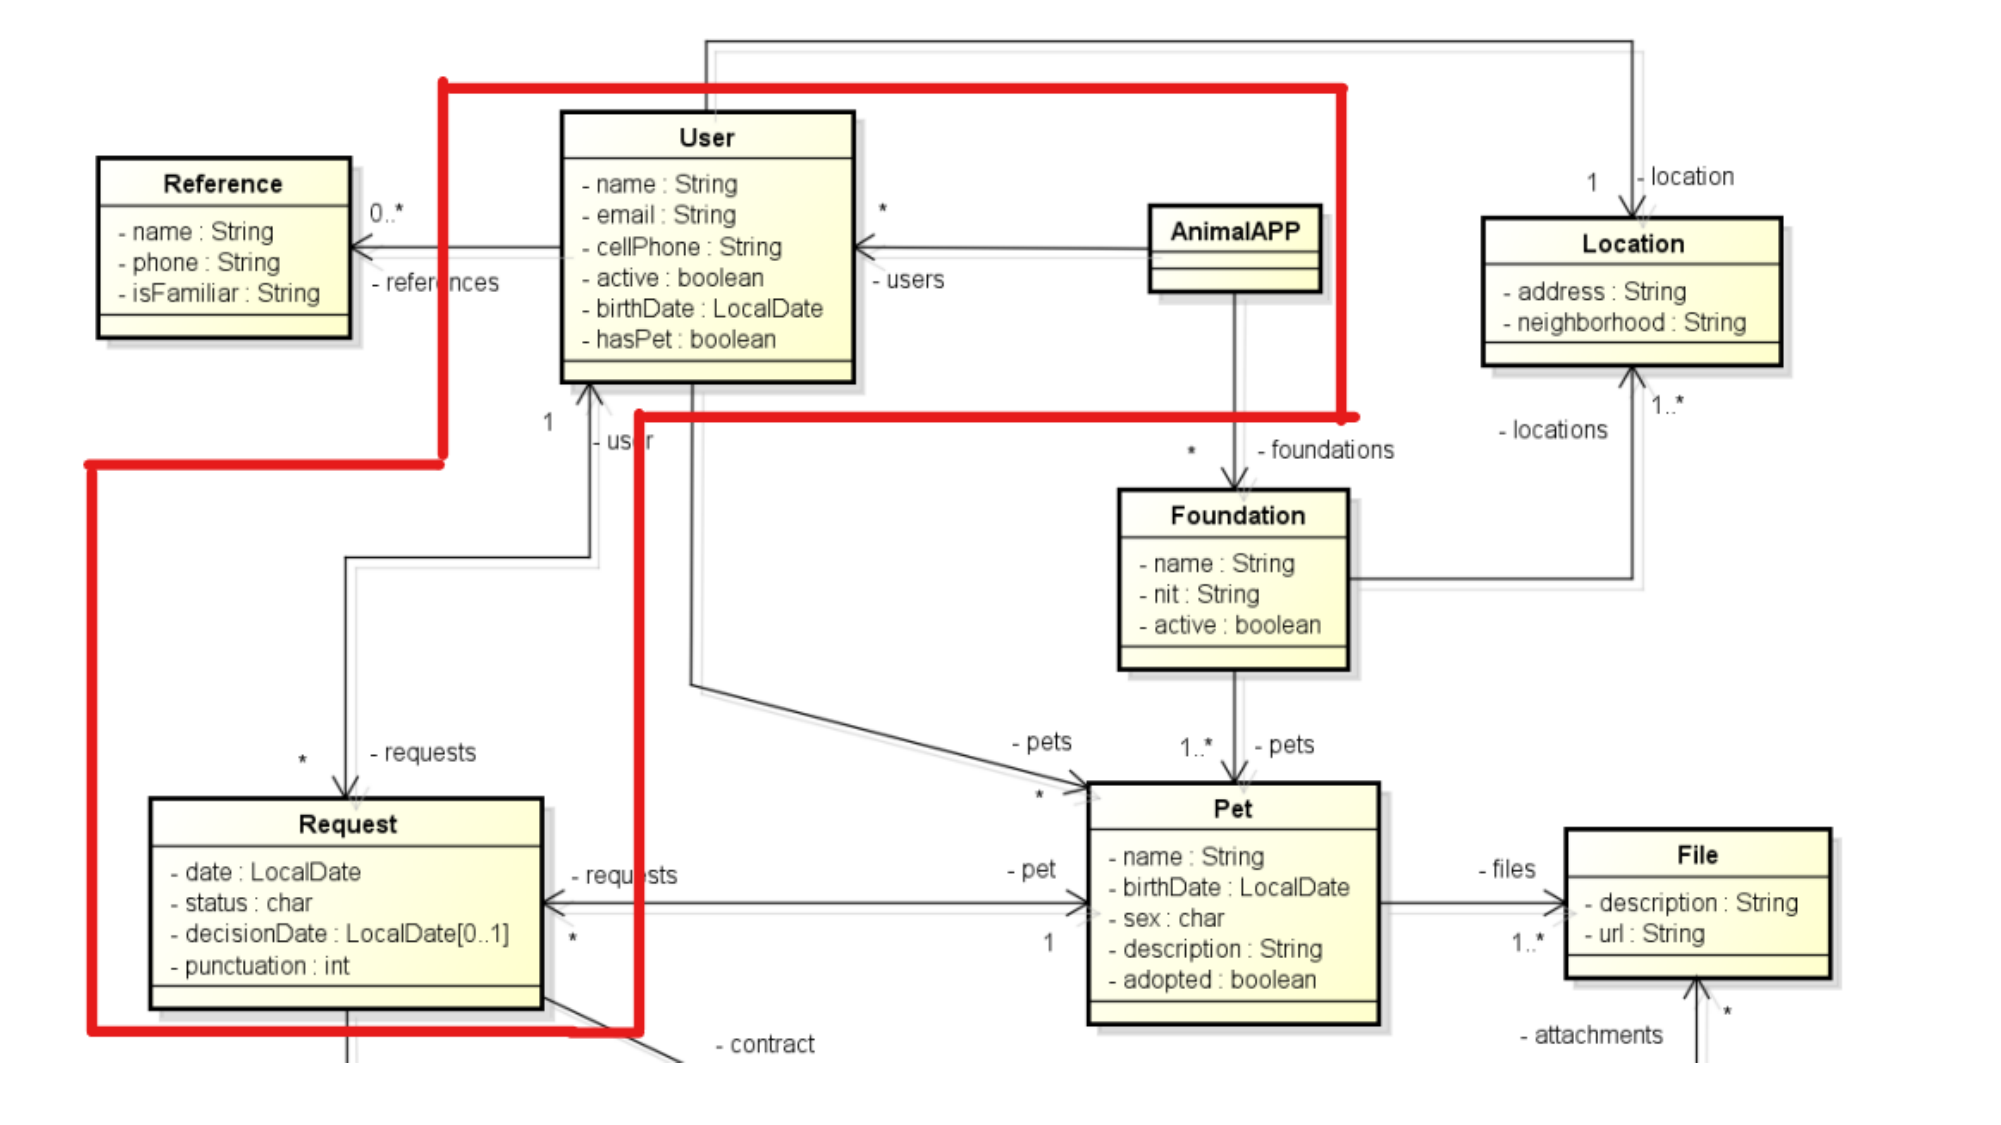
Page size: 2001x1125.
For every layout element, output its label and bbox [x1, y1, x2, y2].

picture [50, 31, 1957, 1064]
